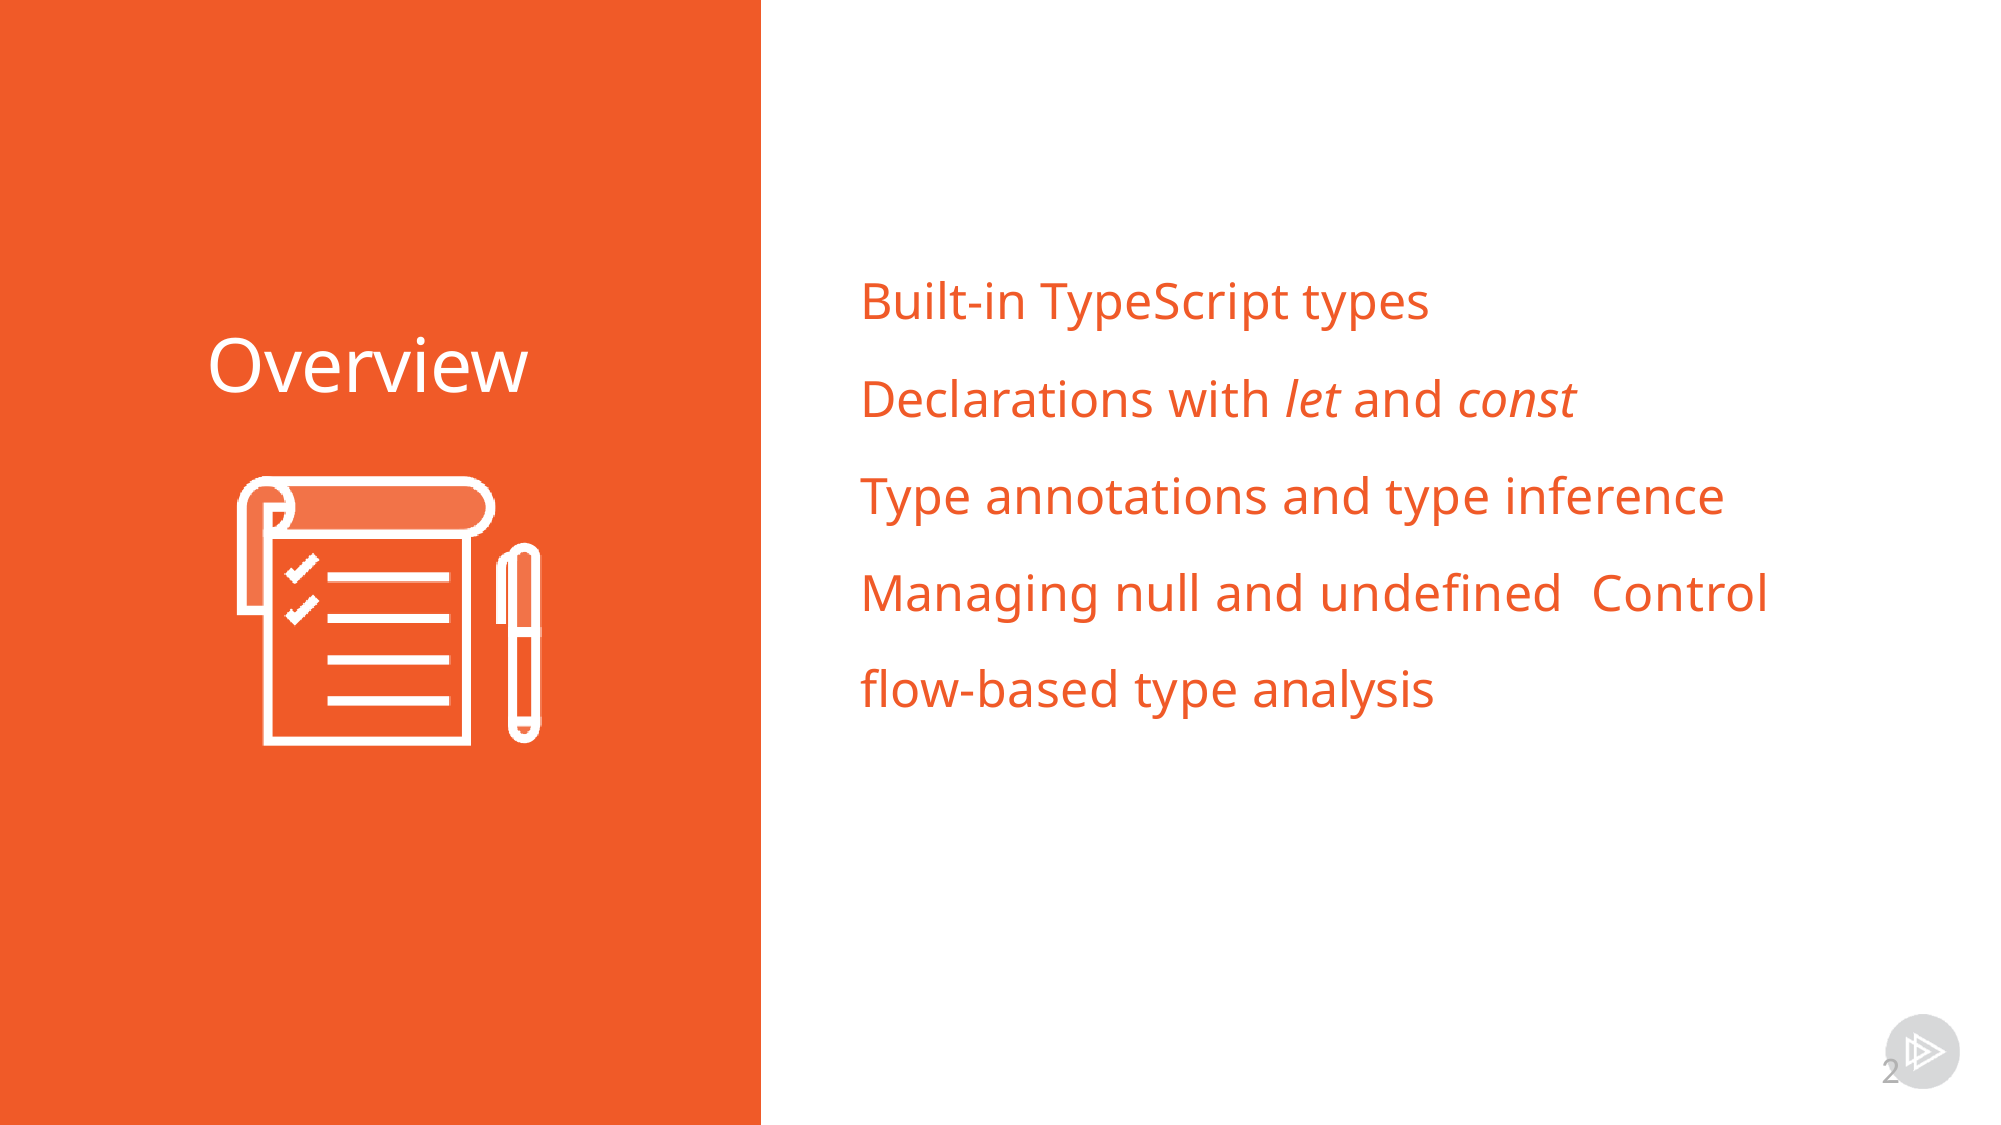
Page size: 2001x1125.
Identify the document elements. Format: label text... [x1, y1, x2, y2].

picture [1885, 1014, 1960, 1089]
slide_number 2 [1440, 1046, 1900, 1103]
picture [0, 0, 761, 1125]
title Built-in TypeScript types Declarations with let and const Type annotations and type inference Managing null and undefined Control flow-based type analysis [765, 267, 1784, 718]
